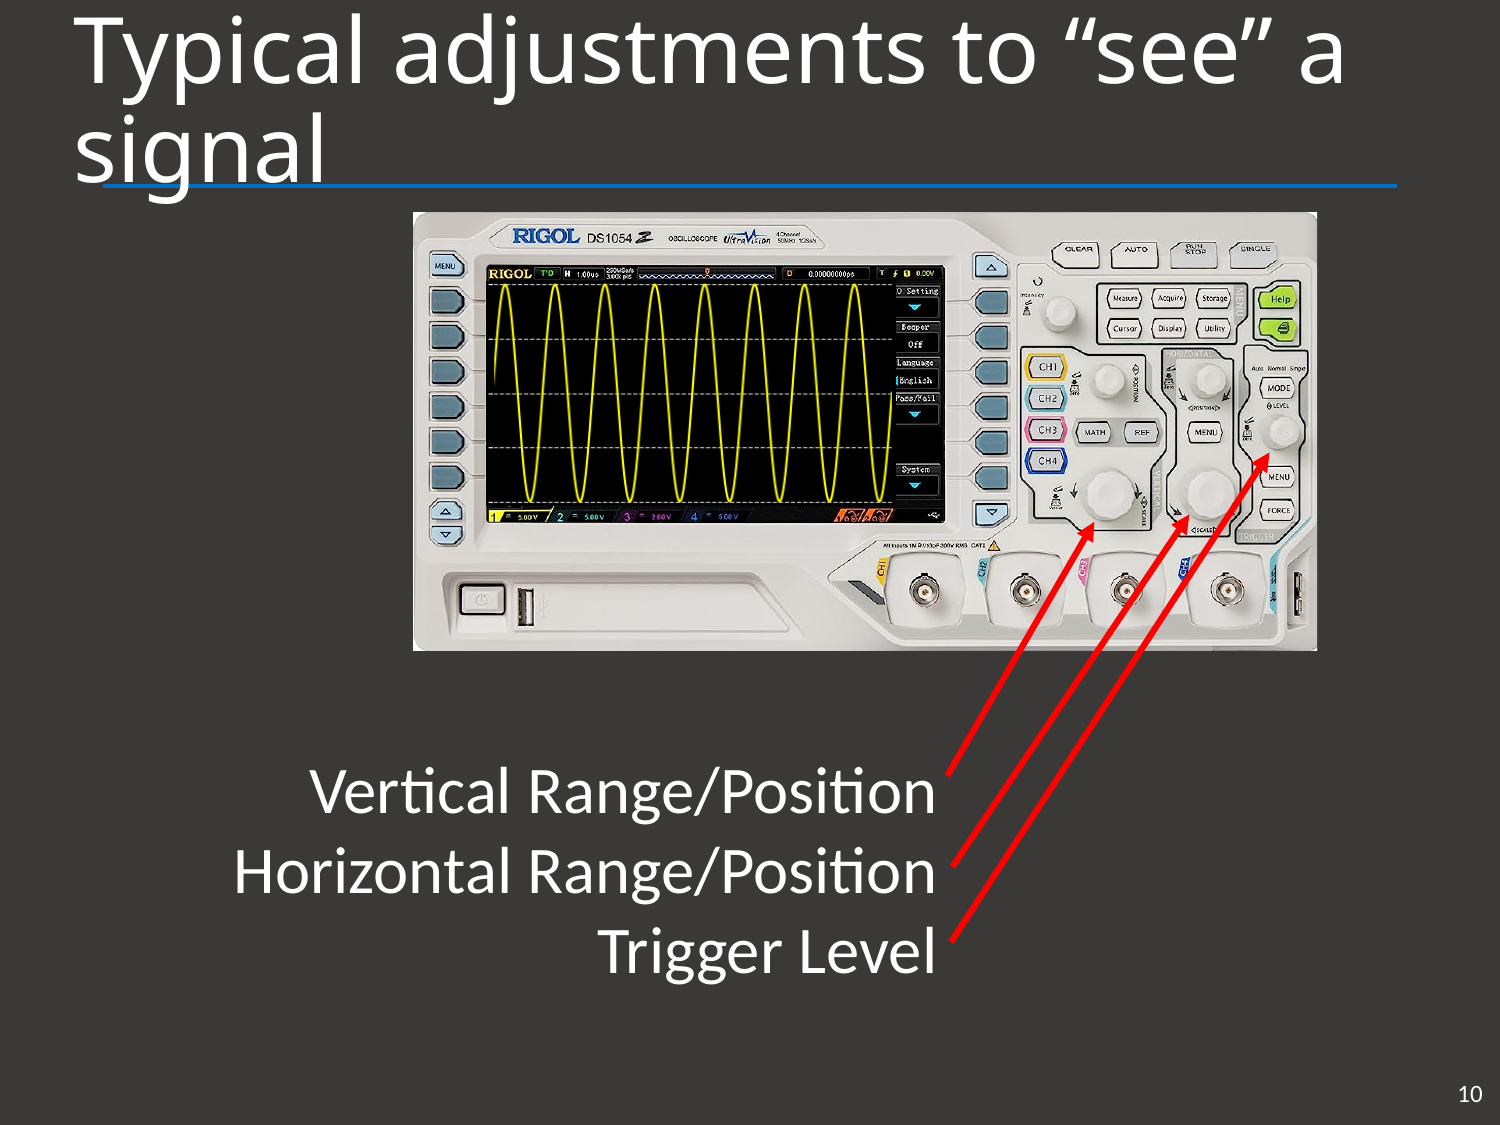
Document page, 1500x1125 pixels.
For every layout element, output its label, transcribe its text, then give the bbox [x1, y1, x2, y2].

title Typical adjustments to “see” a signal [58, 69, 1442, 137]
slide_number 10 [1160, 1062, 1498, 1123]
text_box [950, 452, 1270, 943]
text_box Vertical Range/Position Horizontal Range/Position Trigger Level [94, 739, 953, 995]
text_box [412, 212, 1318, 651]
